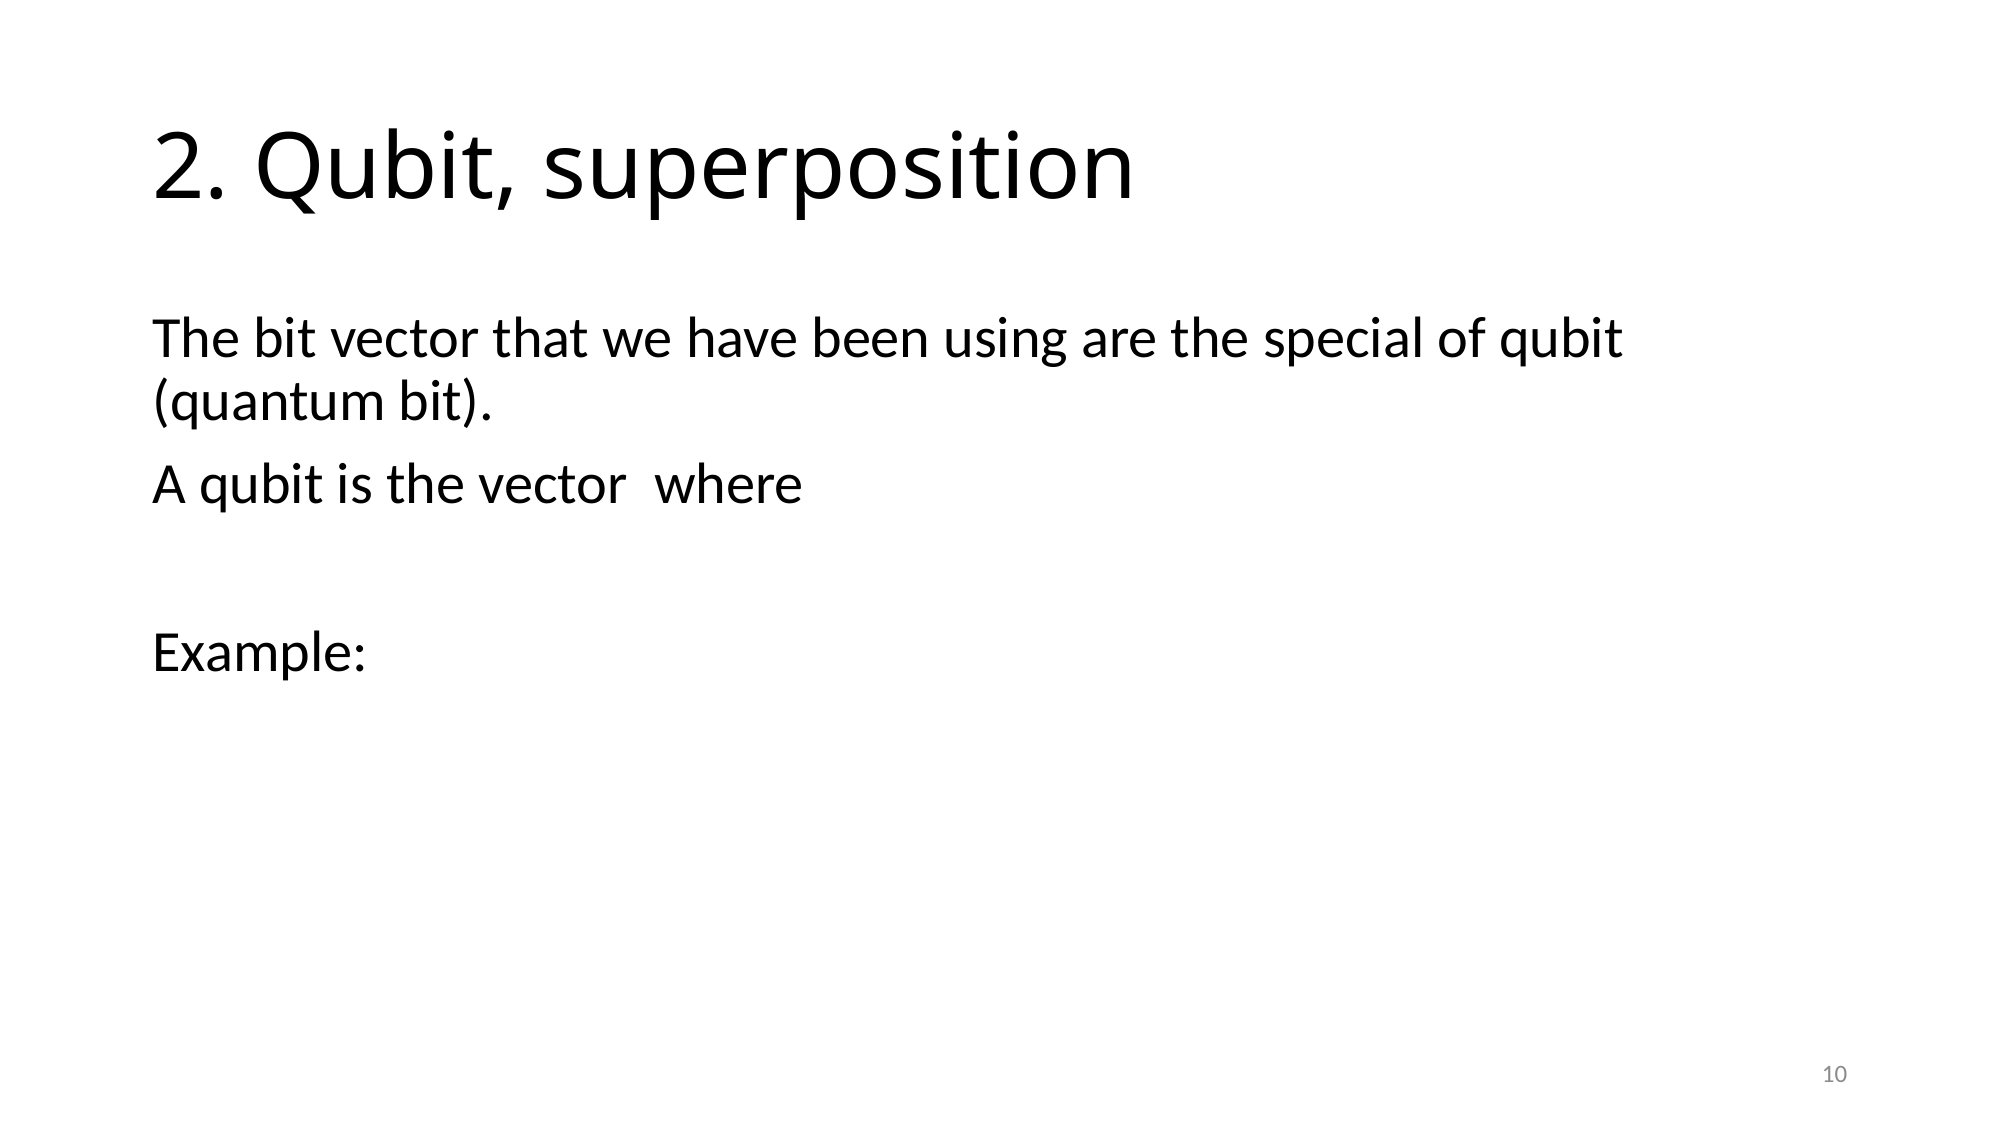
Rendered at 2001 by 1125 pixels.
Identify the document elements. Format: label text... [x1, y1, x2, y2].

slide_number 10 [1412, 1042, 1863, 1103]
title 2. Qubit, superposition [137, 59, 1863, 278]
